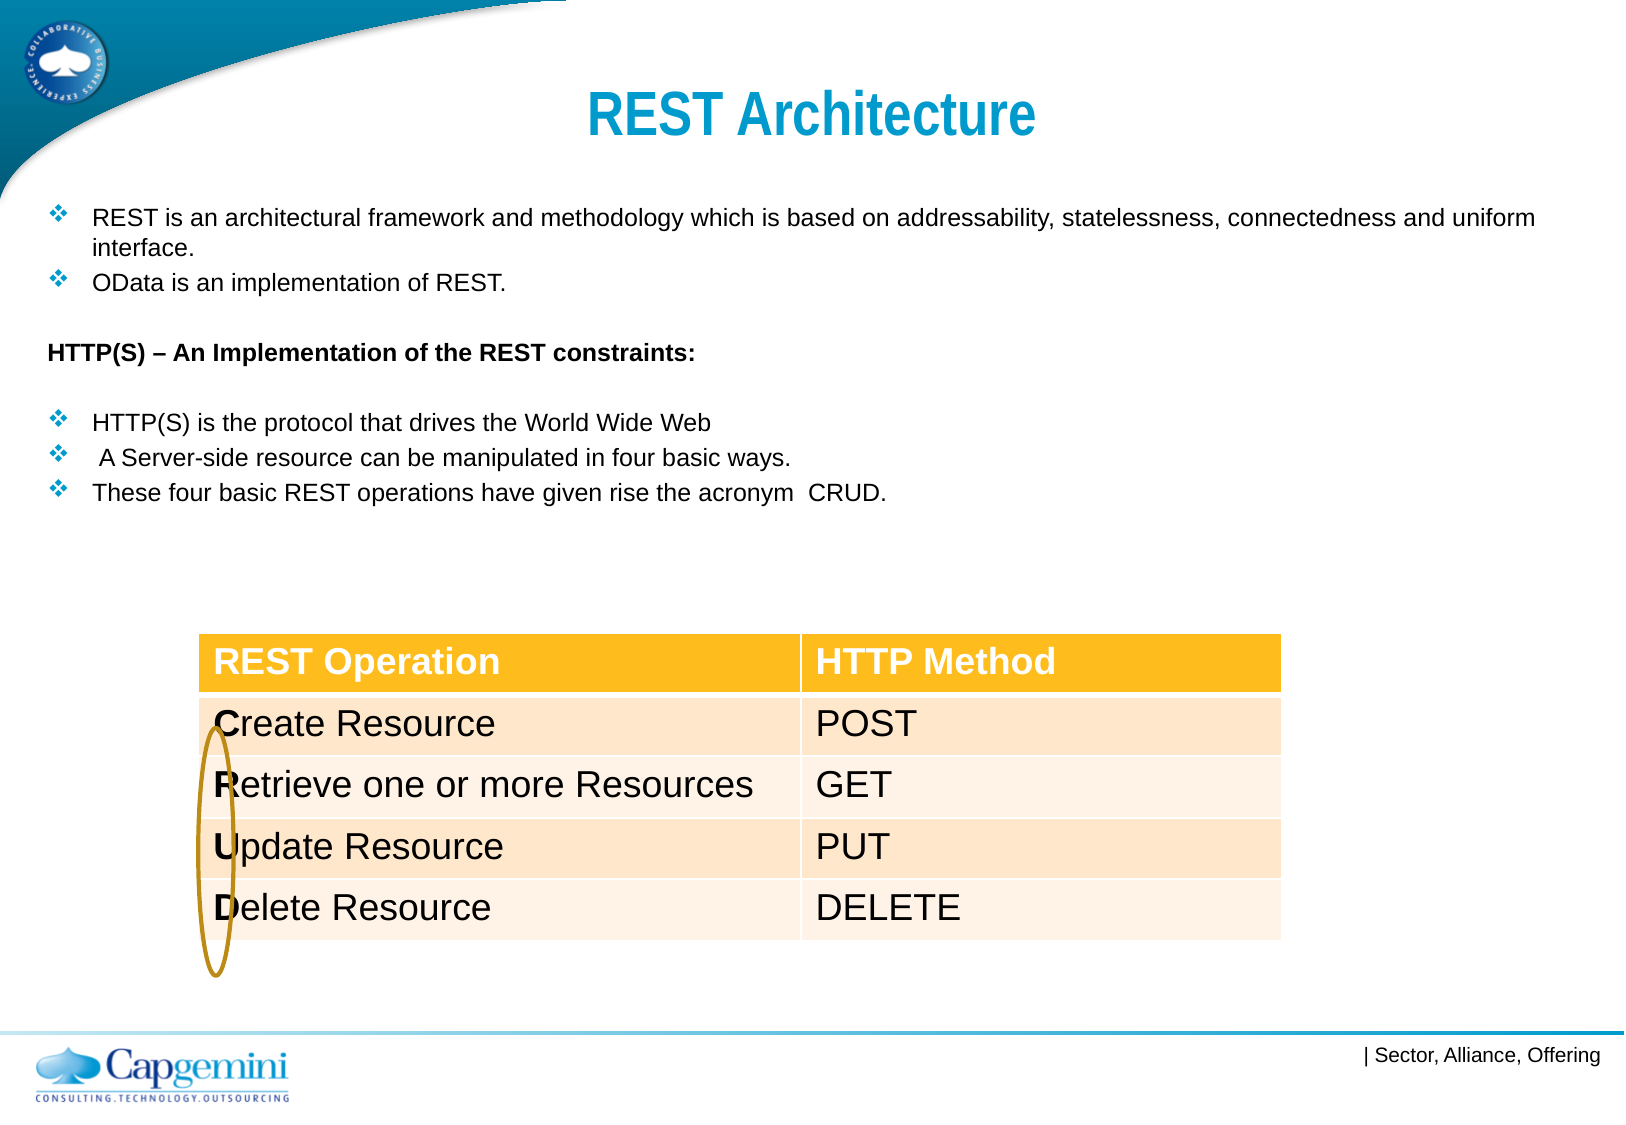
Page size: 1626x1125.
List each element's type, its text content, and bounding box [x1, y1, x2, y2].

table_cell Retrieve one or more Resources [230, 757, 800, 817]
table_cell Update Resource [236, 819, 800, 878]
text_box [196, 725, 236, 978]
table_cell PUT [802, 819, 1281, 878]
table_cell DELETE [802, 880, 1281, 940]
table_cell GET [802, 757, 1281, 817]
table_header HTTP Method [802, 634, 1281, 692]
table_header REST Operation [199, 634, 800, 692]
title REST Architecture [0, 0, 1625, 195]
table_cell POST [802, 698, 1281, 755]
list REST is an architectural framework and methodology which is based on addressability, statelessness, connectedness and uniform interface. OData is an implementation of REST. HTTP(S) – An Implementation of the REST constraints: HTTP(S) is the protocol that drives the World Wide Web A Server-side resource can be manipulated in four basic ways. These four basic REST operations have given rise the acronym CRUD. [0, 195, 1625, 681]
picture [34, 1046, 291, 1103]
table_cell Delete Resource [231, 880, 800, 940]
table_cell Create Resource [199, 698, 800, 755]
